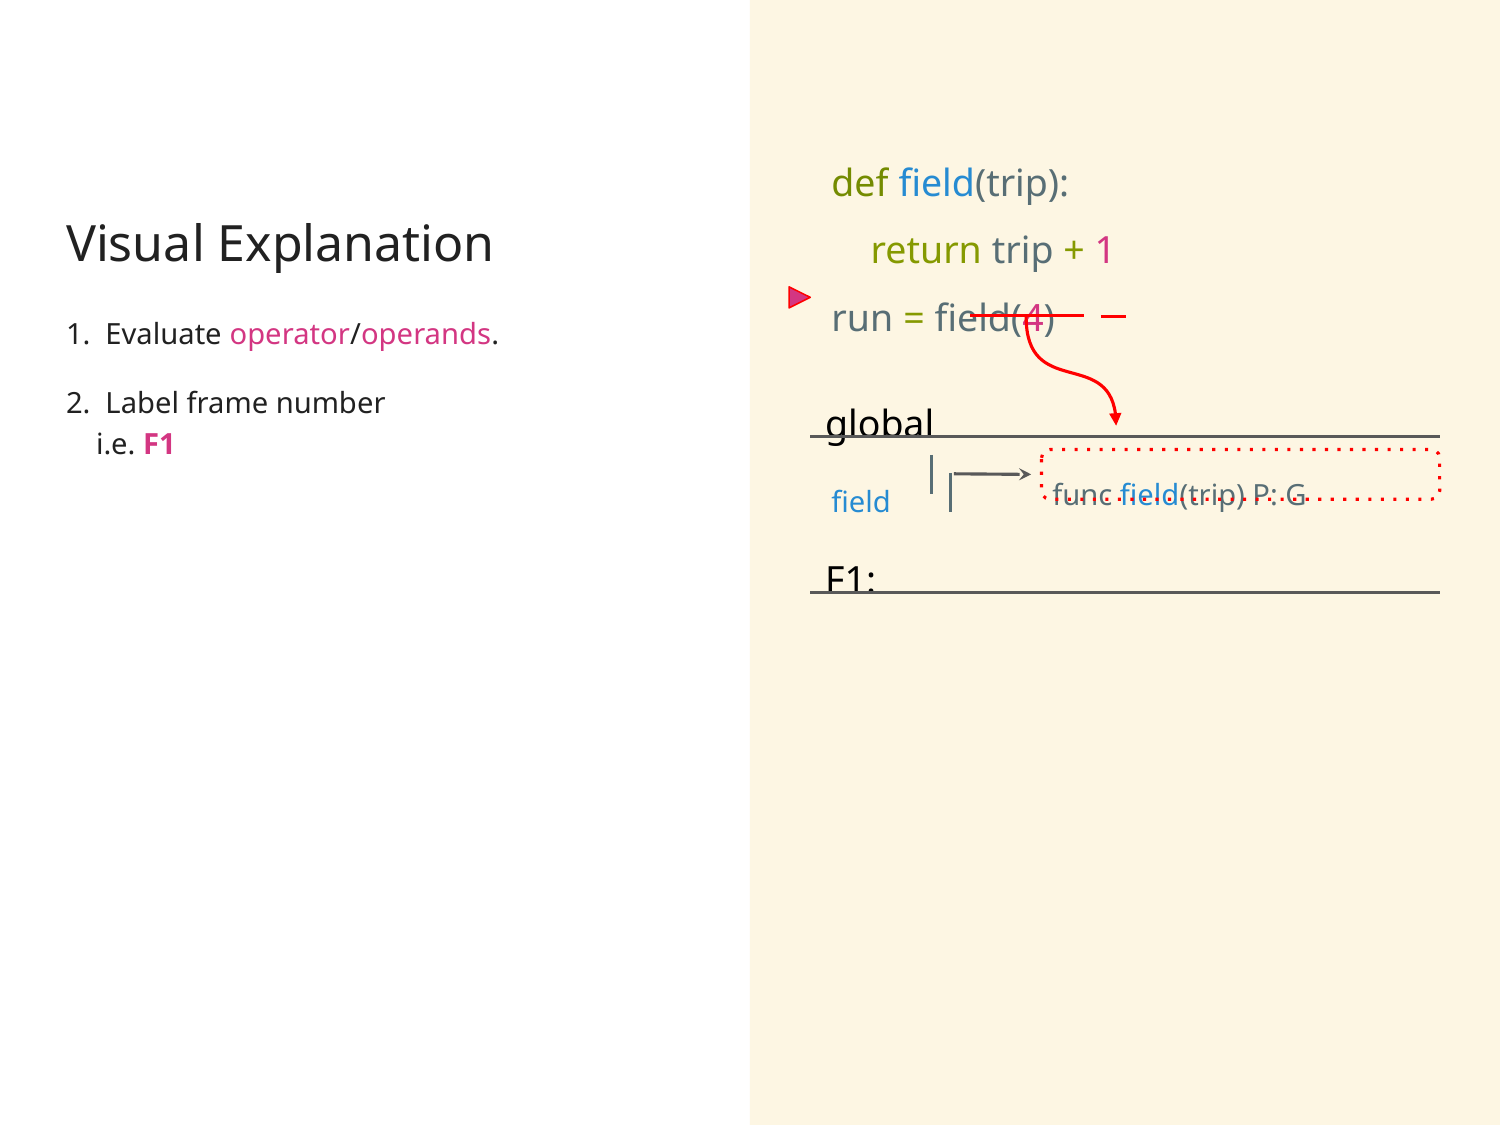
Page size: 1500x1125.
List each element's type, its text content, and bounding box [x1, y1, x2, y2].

list F1: [810, 534, 1440, 591]
title Visual Explanation [51, 121, 681, 287]
text_box [789, 286, 811, 308]
list global field [810, 444, 1031, 494]
list global field [810, 378, 1440, 435]
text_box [1016, 325, 1126, 417]
text_box func field(trip) P: G [1031, 443, 1455, 497]
list 2. Label frame number i.e. F1 [51, 364, 723, 469]
text_box [1041, 449, 1440, 500]
list def field(trip): return trip + 1 run = field(4) [810, 121, 1440, 353]
list 1. Evaluate operator/operands. [51, 294, 723, 348]
